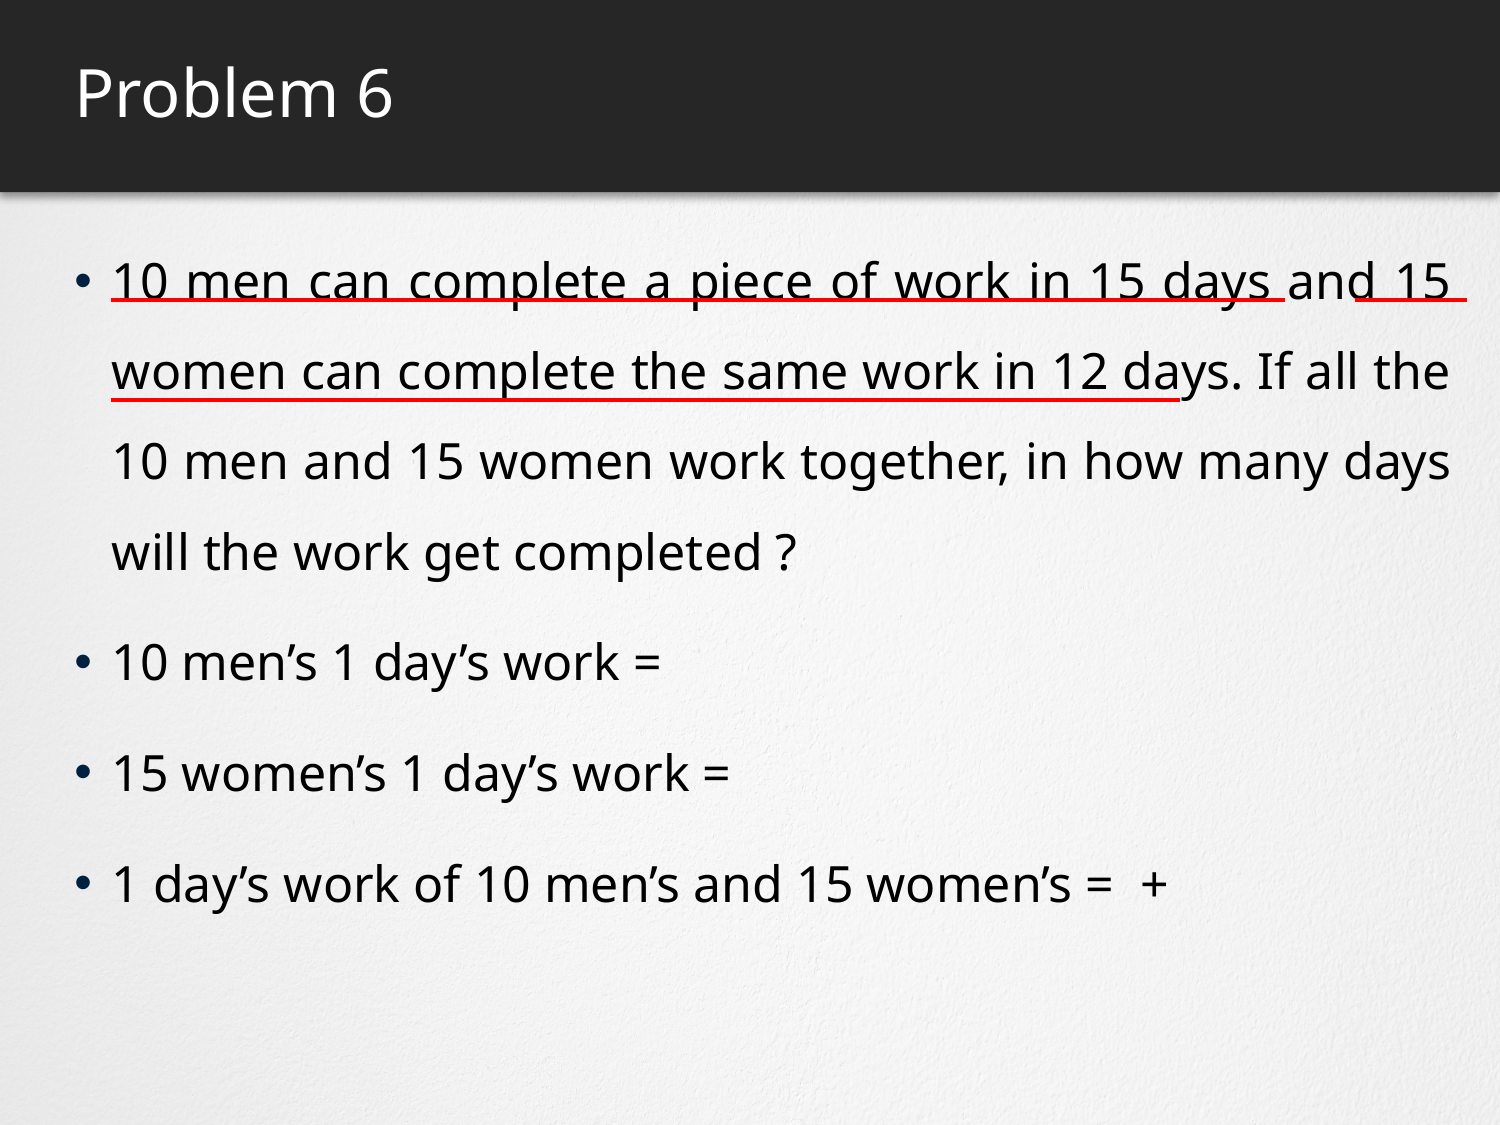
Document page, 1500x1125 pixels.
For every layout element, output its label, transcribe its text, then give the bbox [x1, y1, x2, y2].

title Problem 6 [59, 0, 1500, 193]
